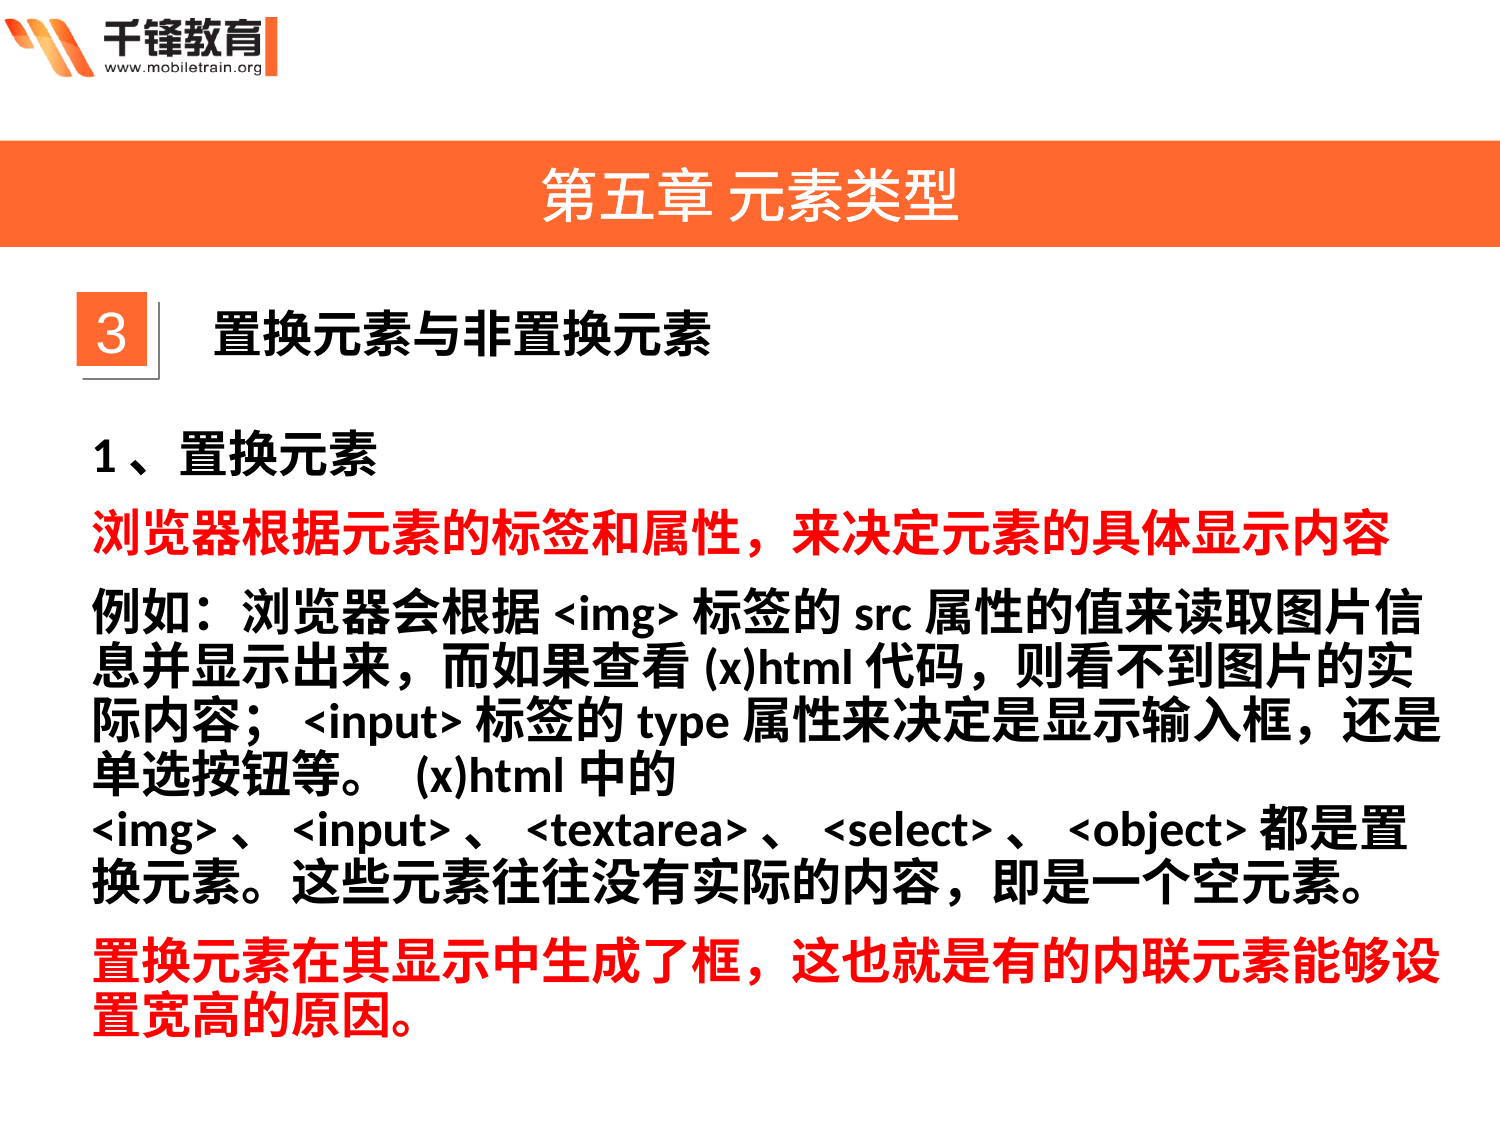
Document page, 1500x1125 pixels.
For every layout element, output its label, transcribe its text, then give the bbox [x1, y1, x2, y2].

text_box 第五章 元素类型 [0, 140, 1500, 247]
text_box [139, 292, 147, 366]
text_box 1、置换元素 浏览器根据元素的标签和属性，来决定元素的具体显示内容 例如：浏览器会根据<img>标签的src属性的值来读取图片信息并显示出来，而如果查看(x)html代码，则看不到图片的实际内容；<input>标签的type属性来决定是显示输入框，还是单选按钮等。 (x)html中的<img>、<input>、<textarea>、<select>、<object>都是置换元素。这些元素往往没有实际的内容，即是一个空元素。 置换元素在其显示中生成了框，这也就是有的内联元素能够设置宽高的原因。 [76, 421, 1465, 1072]
text_box 置换元素与非置换元素 [197, 295, 1352, 371]
text_box [76, 292, 80, 366]
picture [3, 18, 261, 79]
text_box 3 [80, 287, 139, 373]
